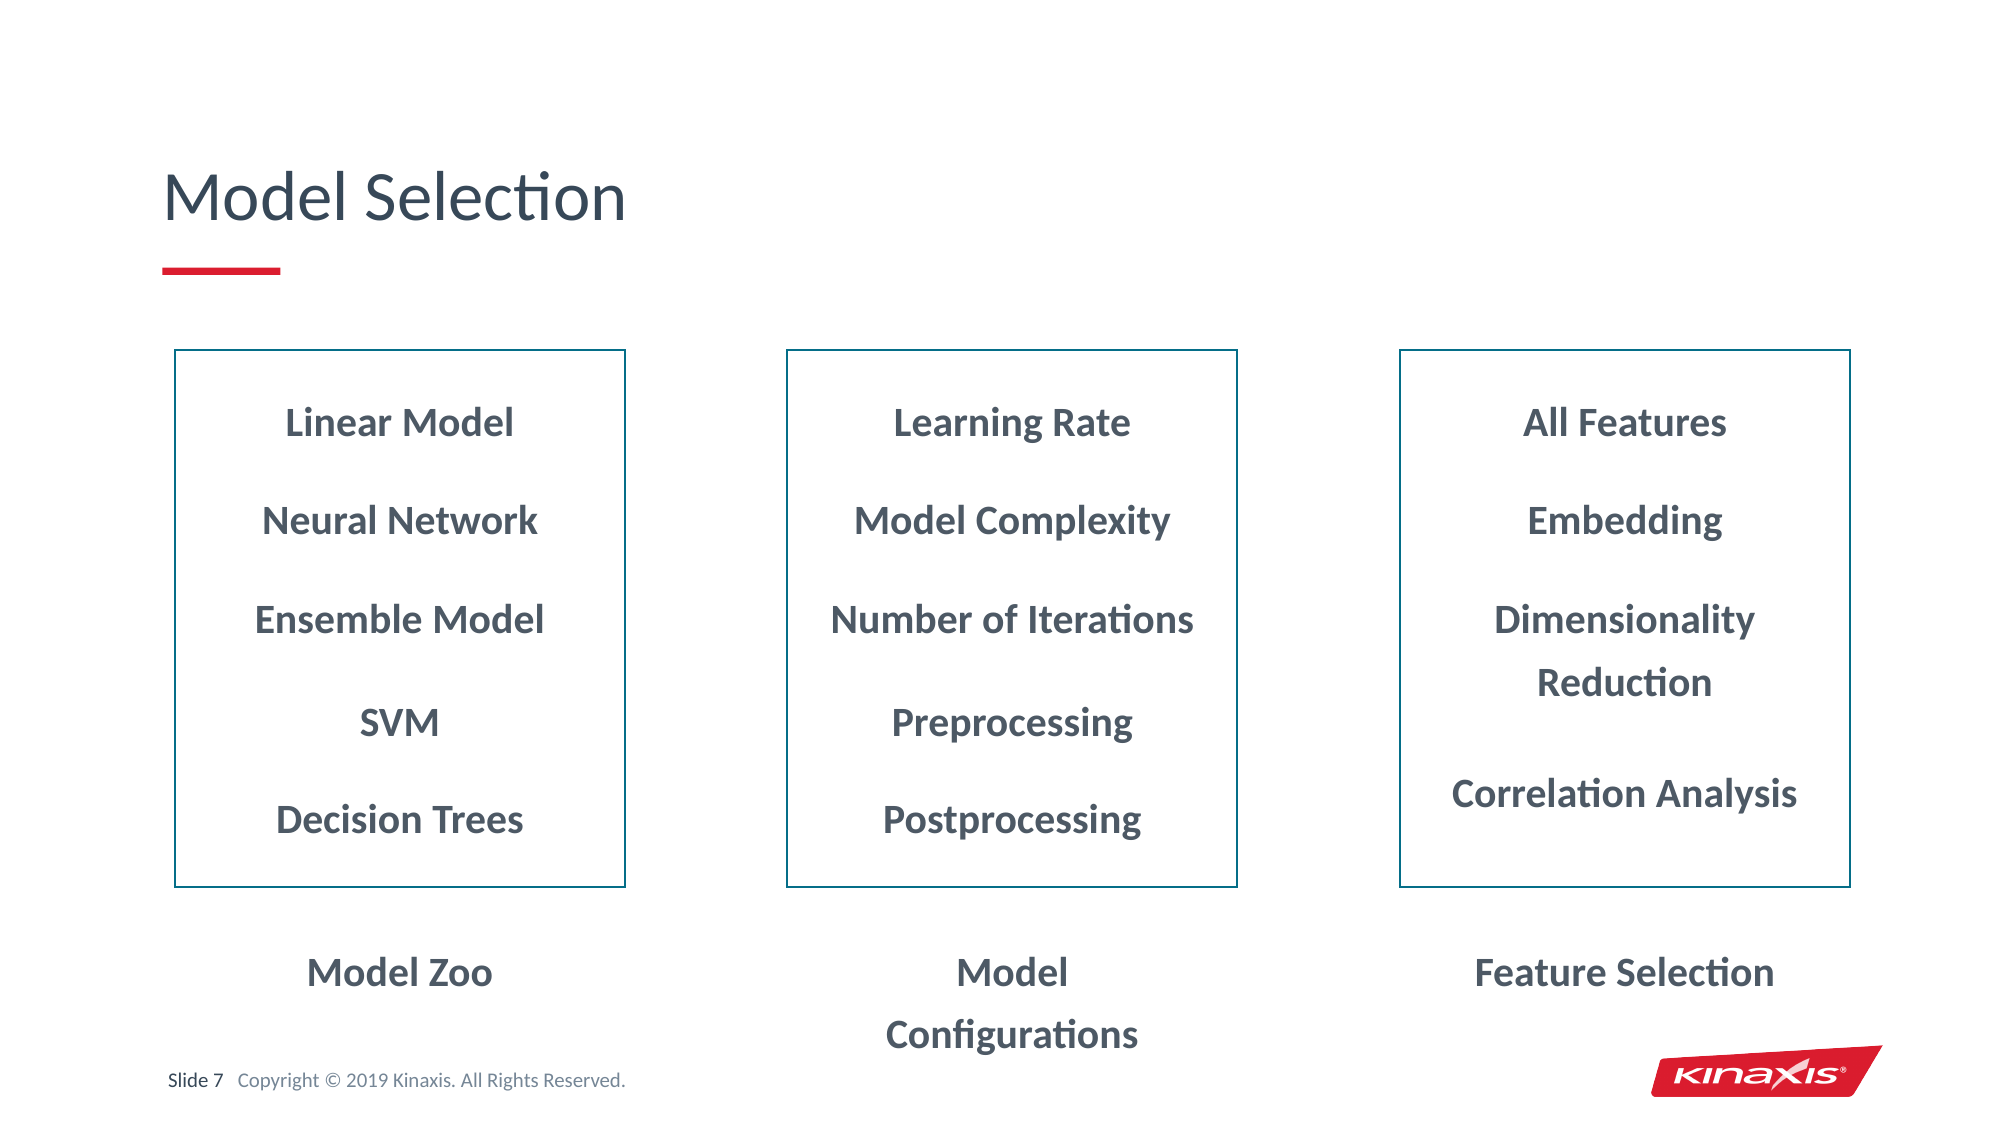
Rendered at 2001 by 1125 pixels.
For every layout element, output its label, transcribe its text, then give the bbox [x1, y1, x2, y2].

text_box Decision Trees [200, 772, 600, 850]
text_box Neural Network [200, 473, 600, 551]
text_box [1399, 349, 1851, 888]
text_box Model Complexity [812, 473, 1213, 551]
text_box [174, 349, 626, 888]
picture [1651, 1045, 1883, 1097]
text_box Number of Iterations [812, 572, 1213, 650]
text_box Model Zoo [200, 924, 600, 1003]
text_box Preprocessing [812, 674, 1213, 752]
text_box Feature Selection [1425, 924, 1825, 1003]
text_box Model Configurations [812, 924, 1213, 1065]
text_box All Features [1425, 374, 1825, 453]
title Model Selection [162, 141, 1838, 236]
text_box Learning Rate [812, 374, 1213, 453]
text_box Dimensionality Reduction [1425, 572, 1825, 712]
text_box [786, 349, 1238, 888]
text_box Correlation Analysis [1425, 746, 1825, 824]
text_box Embedding [1425, 473, 1825, 551]
text_box Ensemble Model [200, 572, 600, 650]
text_box SVM [200, 674, 600, 752]
text_box Linear Model [200, 374, 600, 453]
text_box Postprocessing [812, 772, 1213, 850]
